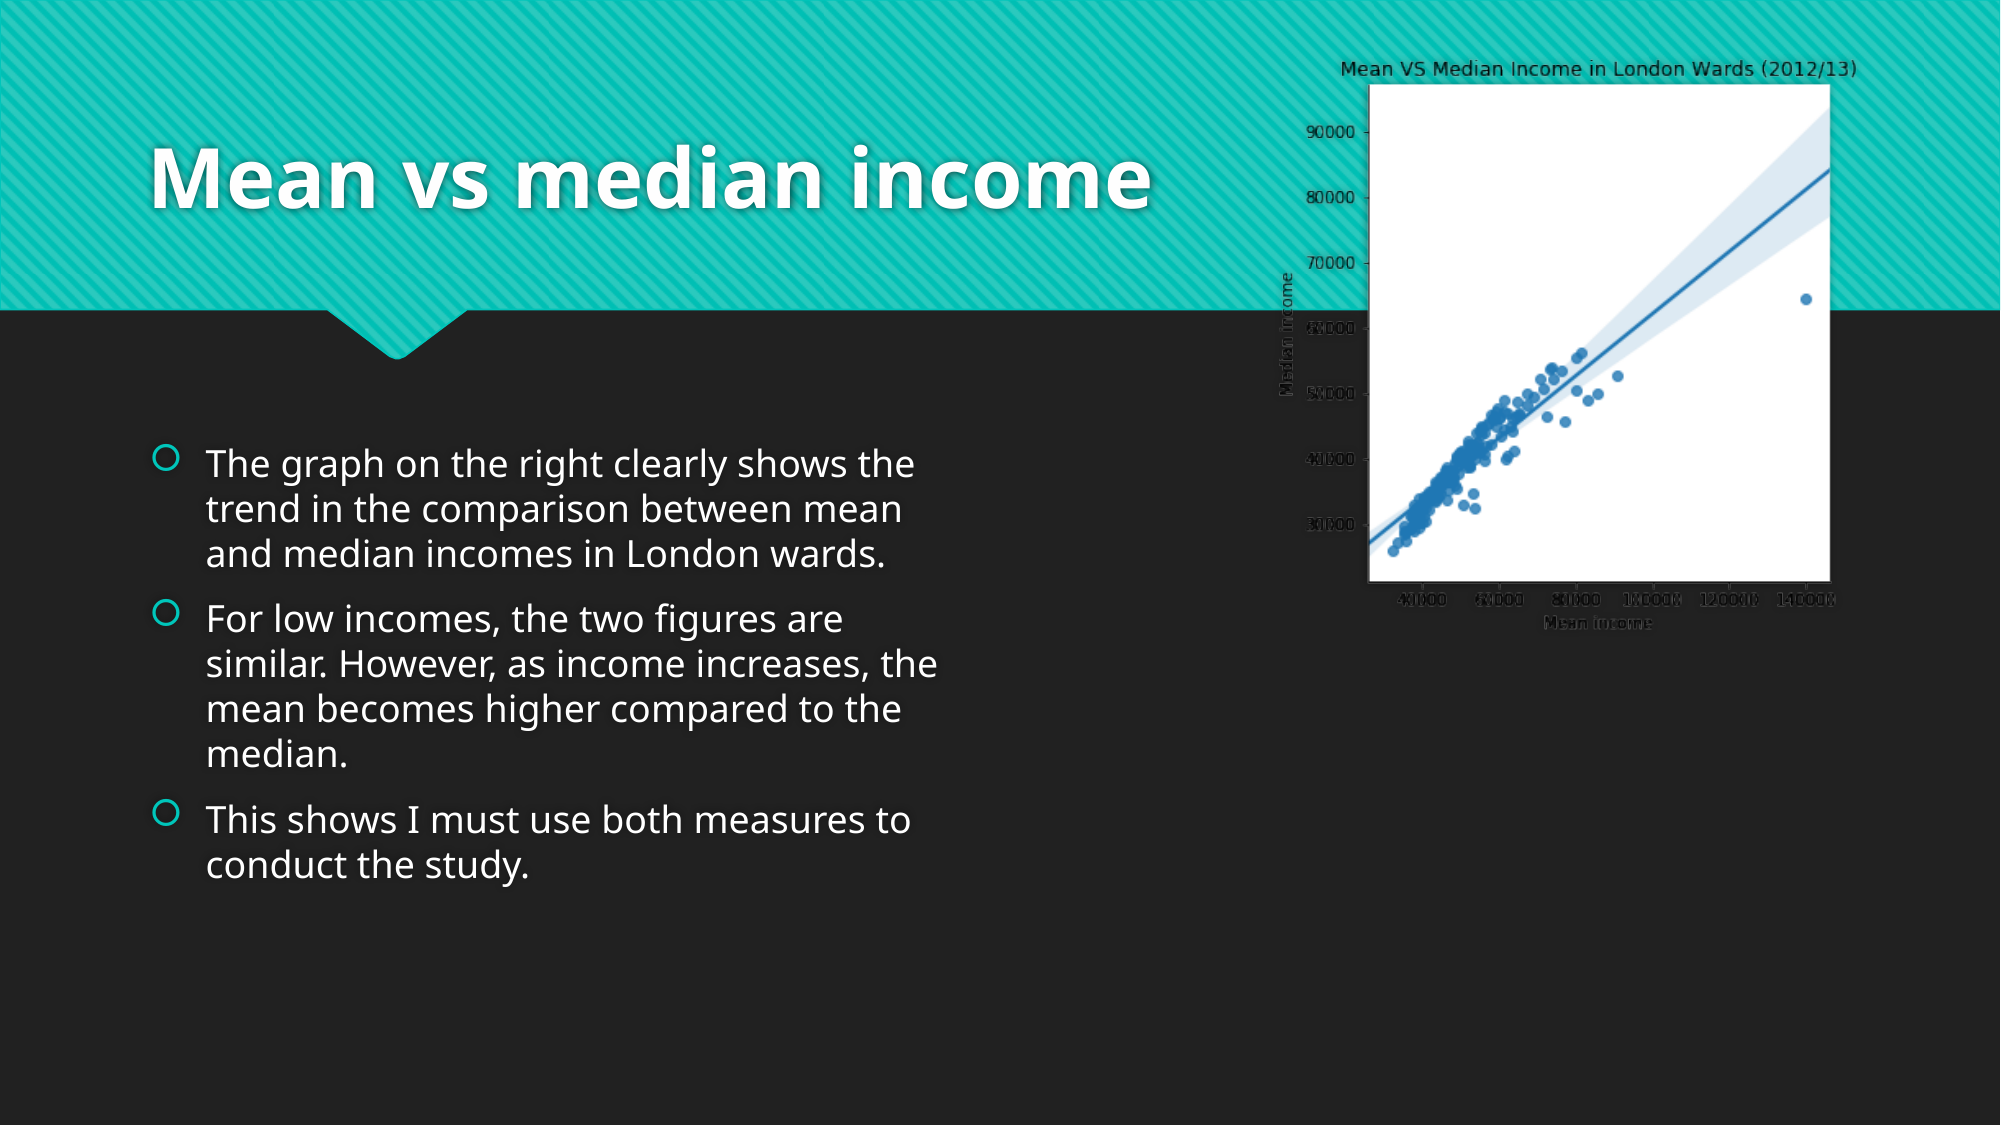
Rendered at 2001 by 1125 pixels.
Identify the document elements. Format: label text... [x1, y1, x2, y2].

title Mean vs median income [132, 73, 1263, 233]
list The graph on the right clearly shows the trend in the comparison between mean and median incomes in London wards. For low incomes, the two figures are similar. However, as income increases, the mean becomes higher compared to the median. This shows I must use both measures to conduct the study. [134, 364, 985, 962]
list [1270, 46, 1868, 645]
